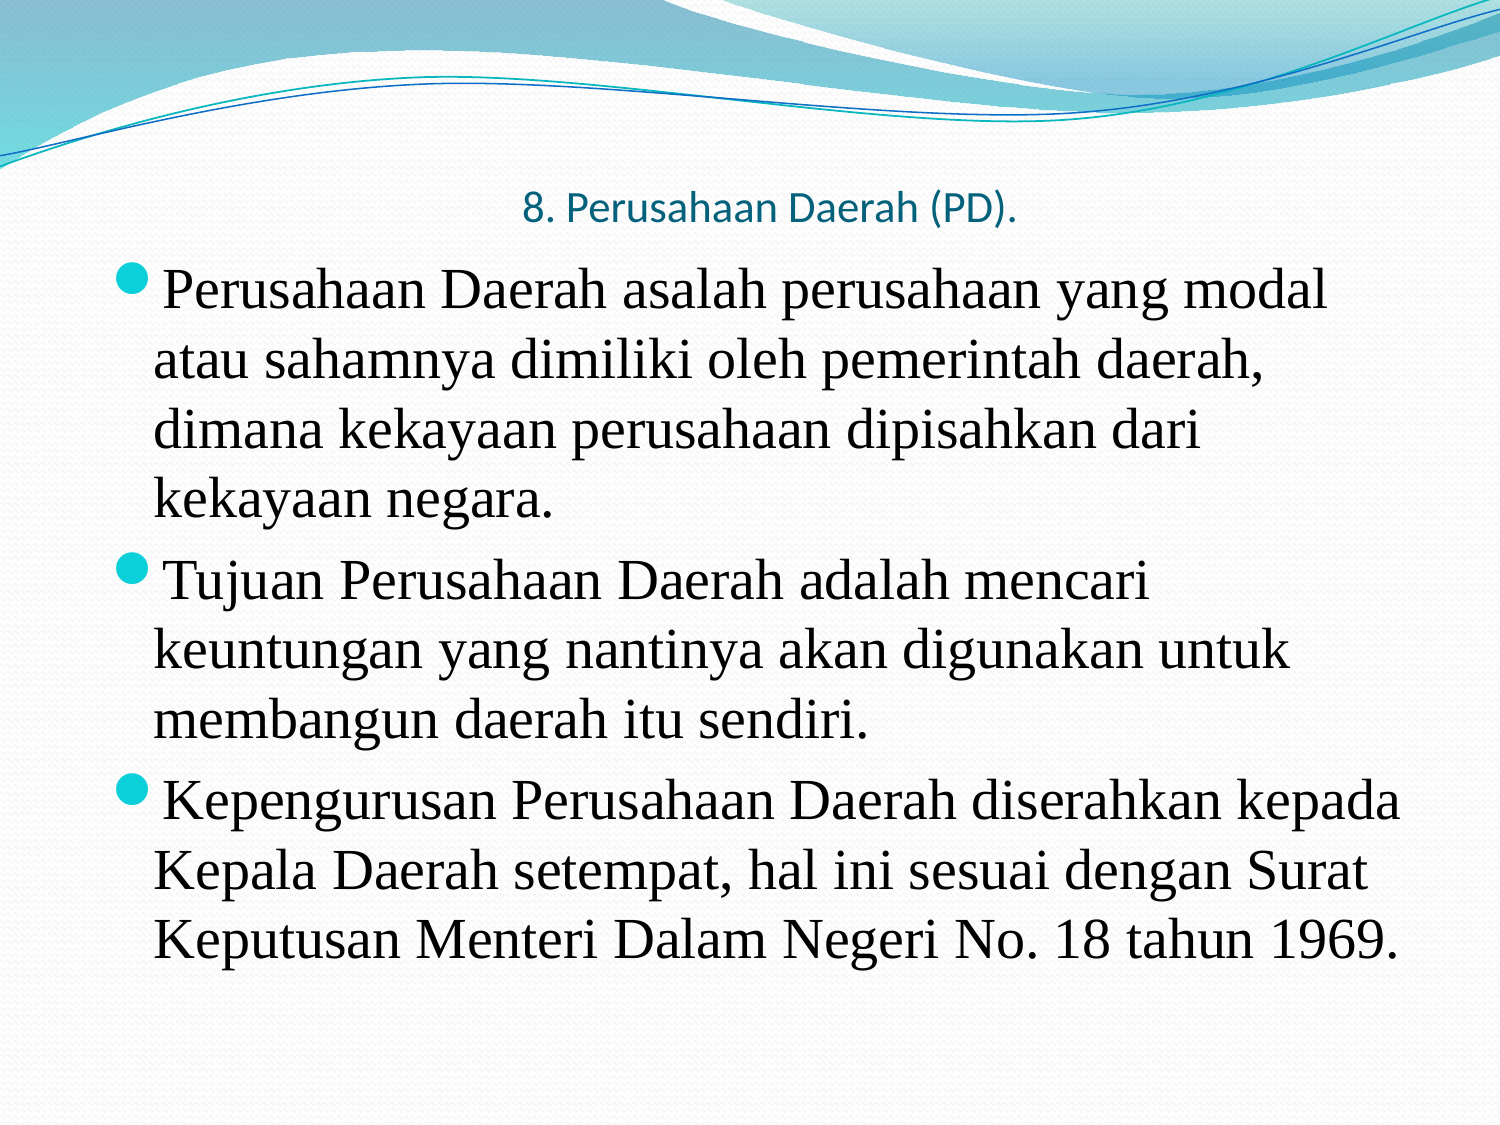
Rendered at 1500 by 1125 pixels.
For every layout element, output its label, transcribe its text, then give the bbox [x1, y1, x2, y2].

list Perusahaan Daerah asalah perusahaan yang modal atau sahamnya dimiliki oleh pemerintah daerah, dimana kekayaan perusahaan dipisahkan dari kekayaan negara. Tujuan Perusahaan Daerah adalah mencari keuntungan yang nantinya akan digunakan untuk membangun daerah itu sendiri. Kepengurusan Perusahaan Daerah diserahkan kepada Kepala Daerah setempat, hal ini sesuai dengan Surat Keputusan Menteri Dalam Negeri No. 18 tahun 1969. [96, 243, 1447, 1038]
title 8. Perusahaan Daerah (PD). [75, 115, 1425, 232]
